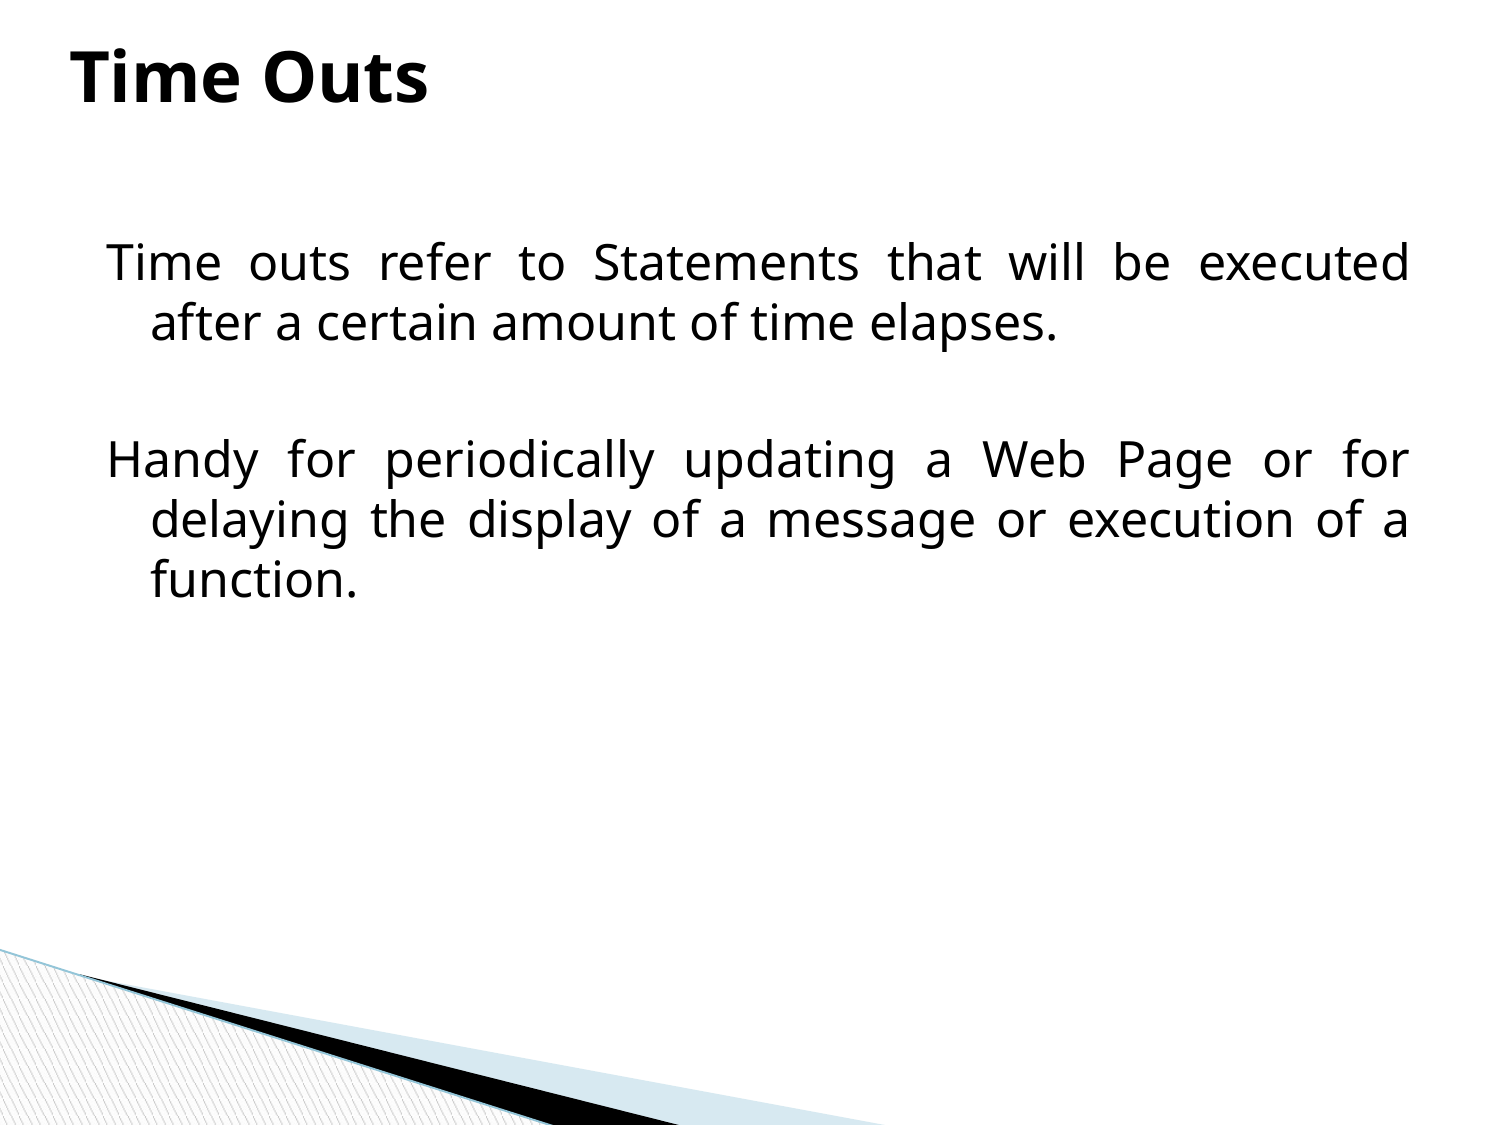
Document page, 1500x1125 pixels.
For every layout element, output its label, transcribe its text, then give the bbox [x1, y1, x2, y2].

list Time outs refer to Statements that will be executed after a certain amount of time elapses. Handy for periodically updating a Web Page or for delaying the display of a message or execution of a function. [75, 223, 1427, 957]
list Time Outs [37, 23, 1426, 125]
